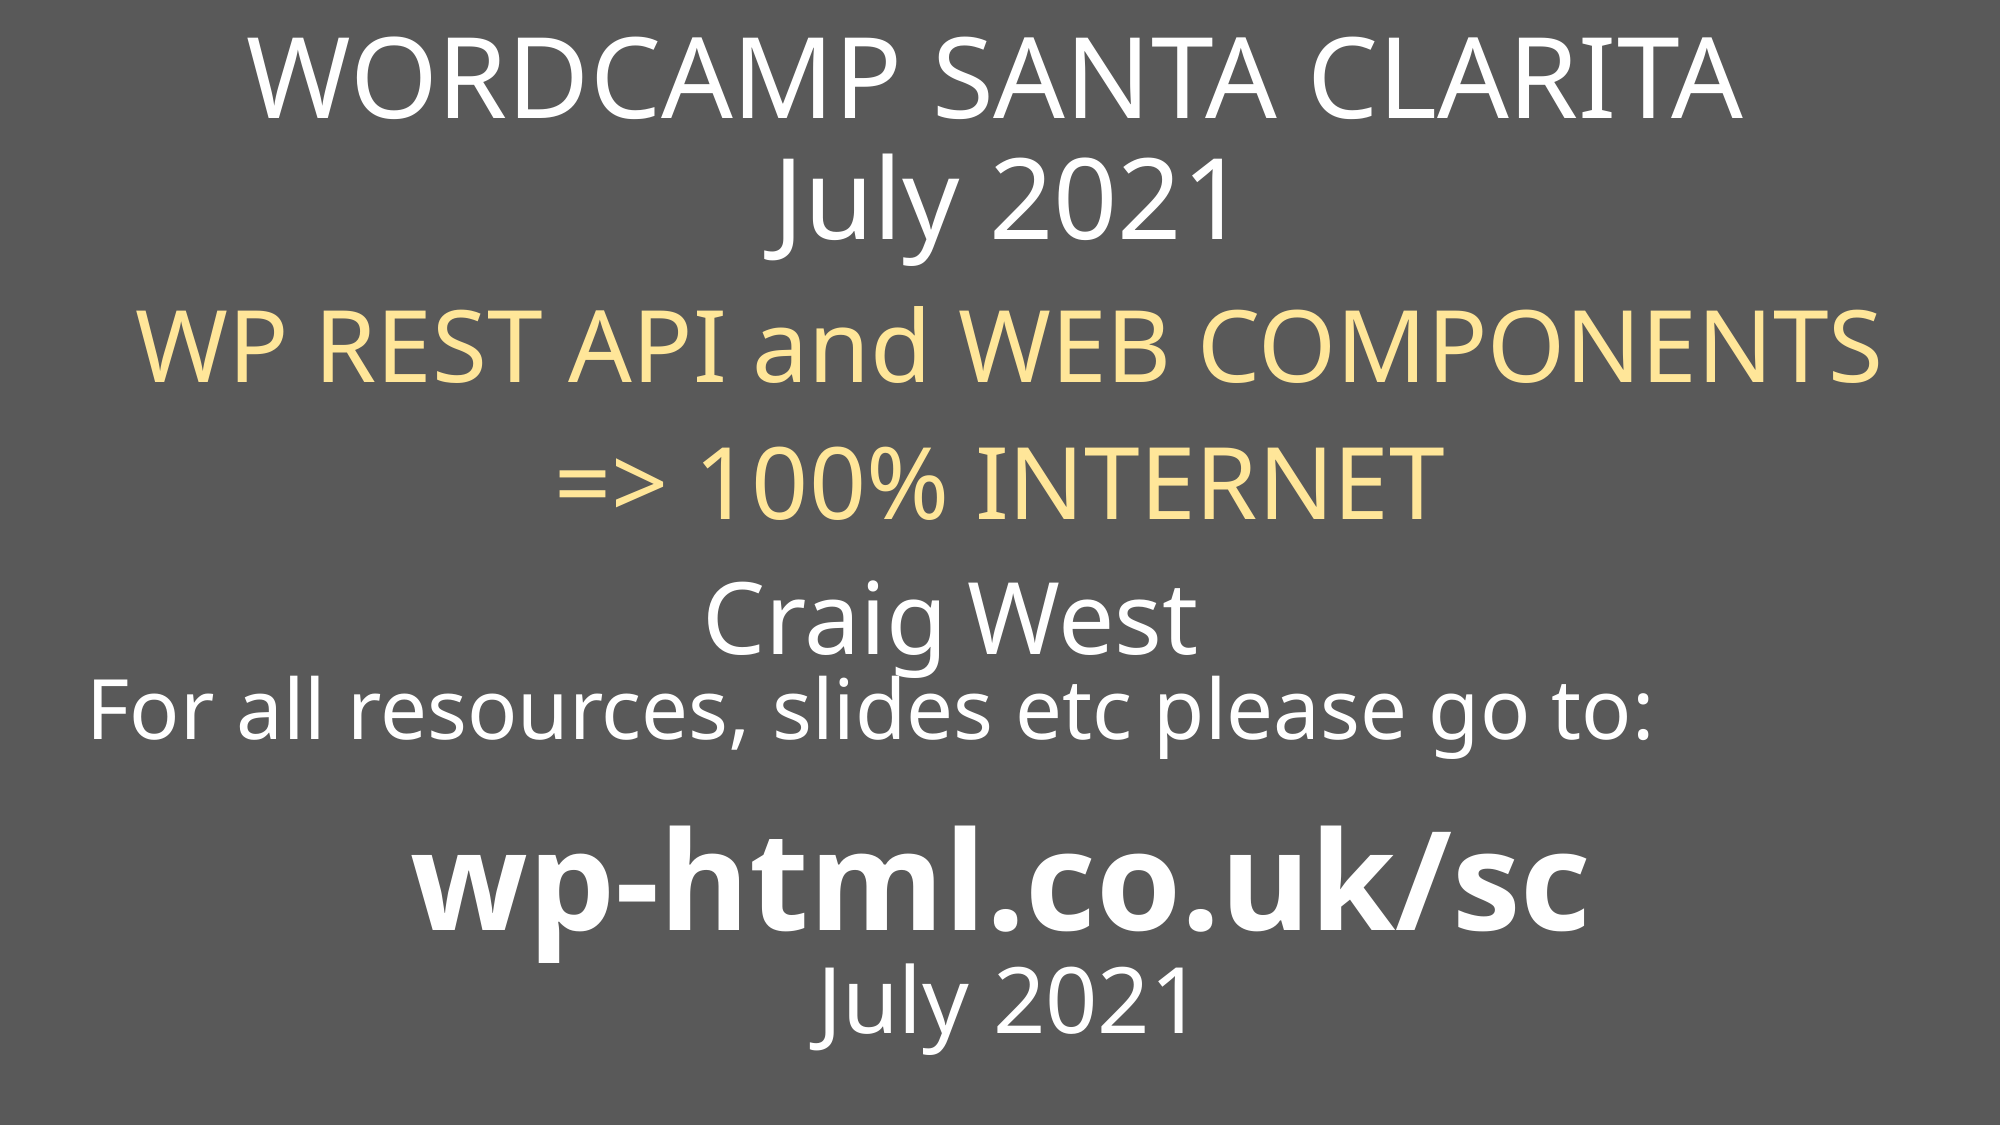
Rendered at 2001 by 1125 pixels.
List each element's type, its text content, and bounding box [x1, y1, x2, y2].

text_box Craig West [687, 548, 1288, 727]
text_box For all resources, slides etc please go to: [0, 637, 1790, 998]
text_box => 100% INTERNET [82, 428, 1918, 548]
title WORDCAMP SANTA CLARITA July 2021 [92, 47, 1929, 272]
text_box wp-html.co.uk/sc [360, 785, 1615, 966]
text_box July 2021 [694, 934, 1326, 1059]
text_box WP REST API and WEB COMPONENTS [92, 290, 1929, 410]
